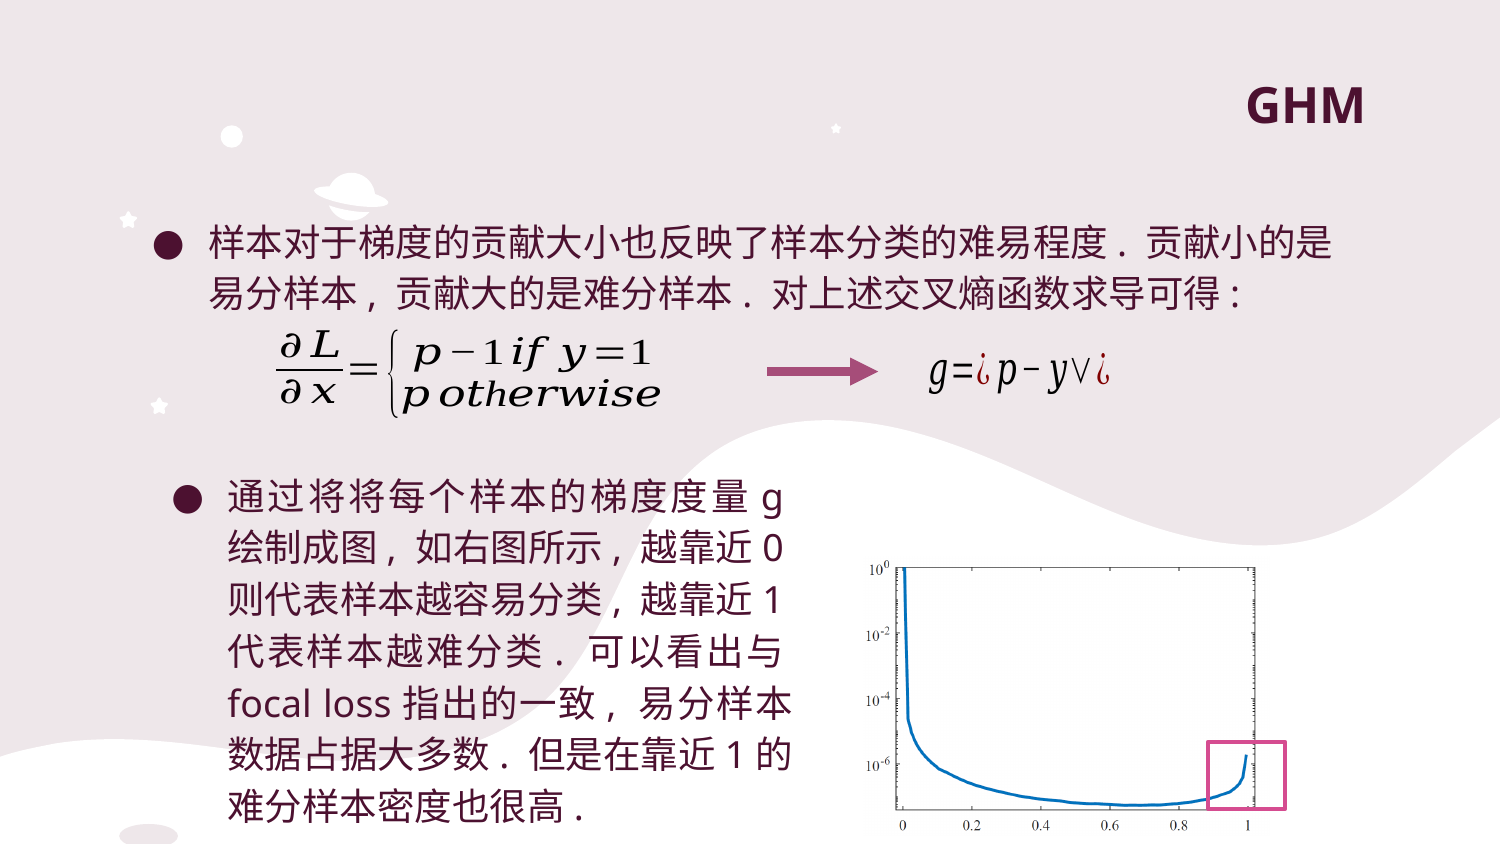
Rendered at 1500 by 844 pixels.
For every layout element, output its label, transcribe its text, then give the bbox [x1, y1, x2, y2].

title GHM [344, 58, 1382, 154]
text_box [118, 123, 842, 415]
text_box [0, 416, 1500, 844]
picture [862, 556, 1270, 837]
list 样本对于梯度的贡献大小也反映了样本分类的难易程度. 贡献小的是易分样本, 贡献大的是难分样本. 对上述交叉熵函数求导可得: [847, 204, 1382, 322]
